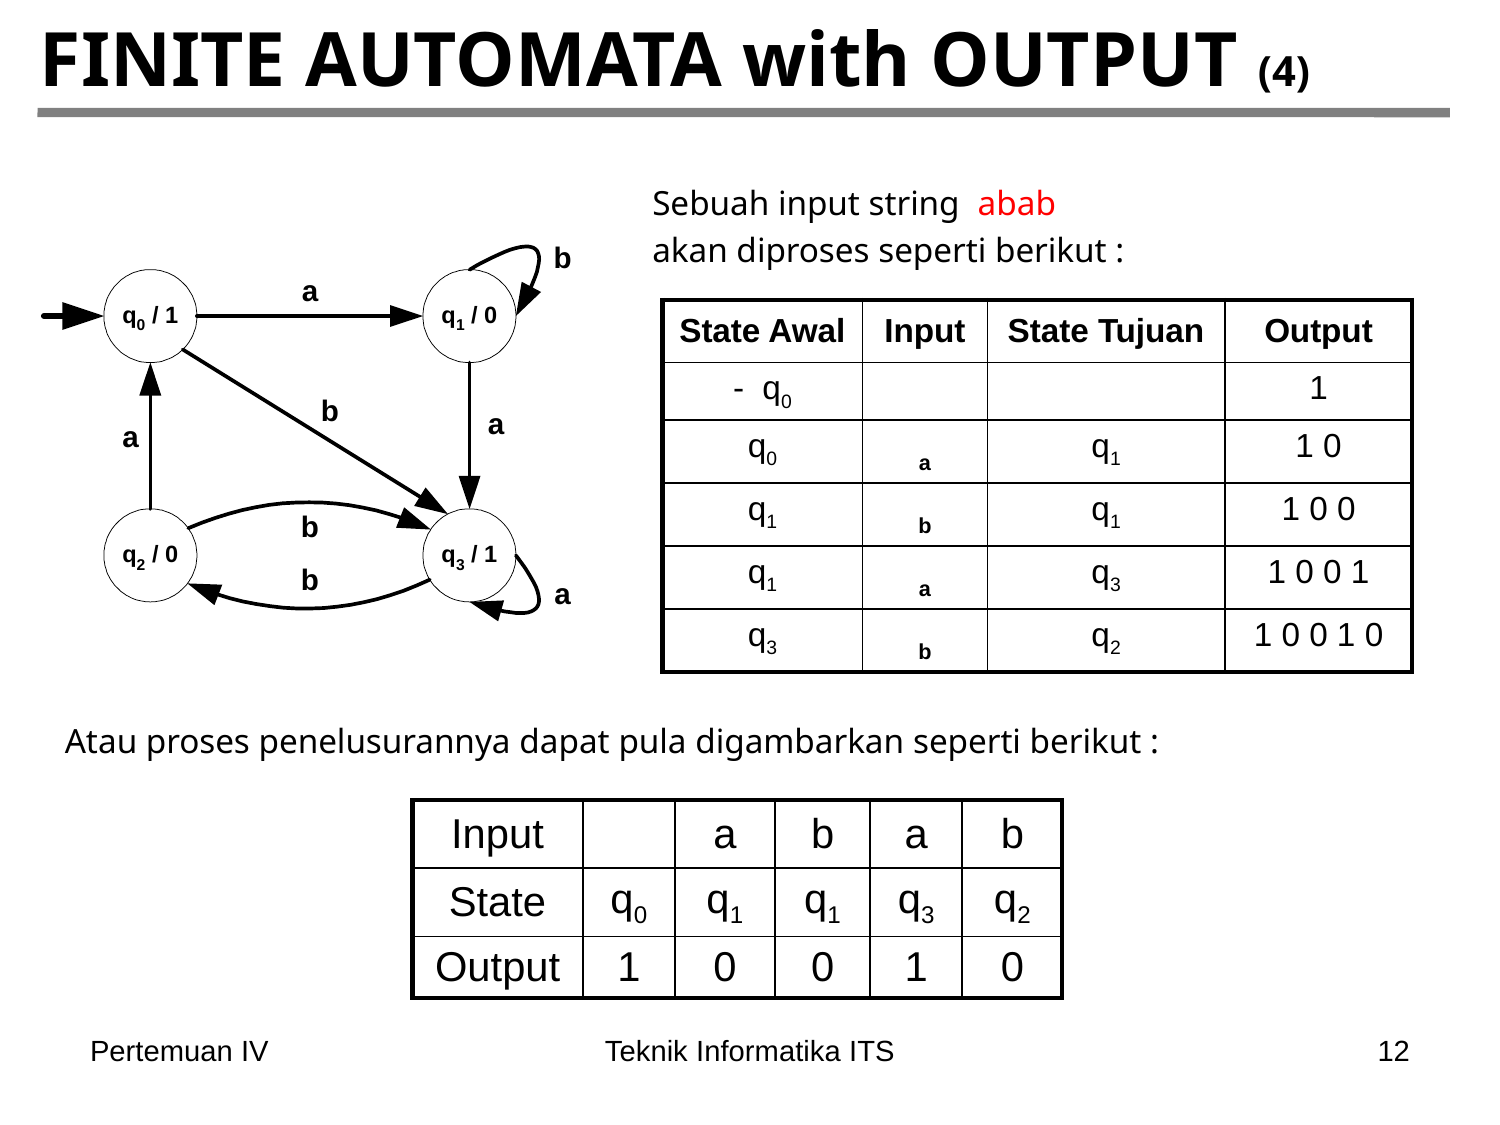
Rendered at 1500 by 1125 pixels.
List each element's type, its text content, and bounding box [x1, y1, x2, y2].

table_cell q2 [963, 869, 1060, 936]
table_cell 1 [584, 937, 674, 996]
text_box Atau proses penelusurannya dapat pula digambarkan seperti berikut : [49, 712, 1413, 775]
table_header Input [415, 802, 582, 867]
table_header b [776, 802, 869, 867]
table_cell 1 [871, 937, 961, 996]
table_cell 1 0 0 1 0 [1226, 610, 1410, 670]
table_header a [871, 802, 961, 867]
text_box Sebuah input string abab akan diproses seperti berikut : [637, 174, 1175, 275]
table_header Output [1226, 302, 1410, 362]
table_cell - q0 [665, 363, 862, 419]
table_cell q3 [871, 869, 961, 936]
table_cell q0 [665, 421, 862, 482]
table_cell 1 [1226, 363, 1410, 419]
table_cell [988, 363, 1224, 419]
table_cell 1 0 0 [1226, 484, 1410, 545]
title FINITE AUTOMATA with OUTPUT (4) [24, 12, 1476, 101]
footer Teknik Informatika ITS [512, 1024, 988, 1103]
table_cell q3 [988, 547, 1224, 608]
slide_number Pertemuan IV [74, 1024, 426, 1103]
slide_number 12 [1074, 1024, 1426, 1103]
table_cell q2 [988, 610, 1224, 670]
table_cell State [415, 869, 582, 936]
table_cell 0 [676, 937, 774, 996]
table_cell a [863, 421, 987, 482]
table_cell [863, 363, 987, 419]
table_cell a [863, 547, 987, 608]
table_cell b [863, 484, 987, 545]
table_header [584, 802, 674, 867]
table_cell q1 [988, 421, 1224, 482]
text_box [37, 233, 576, 626]
table_cell q0 [584, 869, 674, 936]
table_cell 0 [963, 937, 1060, 996]
table_cell q1 [665, 484, 862, 545]
table_cell q1 [776, 869, 869, 936]
table_cell 1 0 0 1 [1226, 547, 1410, 608]
table_cell q1 [676, 869, 774, 936]
table_cell q1 [988, 484, 1224, 545]
table_cell q1 [665, 547, 862, 608]
table_cell 1 0 [1226, 421, 1410, 482]
table_cell q3 [665, 610, 862, 670]
table_header a [676, 802, 774, 867]
table_cell Output [415, 937, 582, 996]
table_cell b [863, 610, 987, 670]
table_cell 0 [776, 937, 869, 996]
table_header State Tujuan [988, 302, 1224, 362]
table_header Input [863, 302, 987, 362]
table_header State Awal [665, 302, 862, 362]
table_header b [963, 802, 1060, 867]
